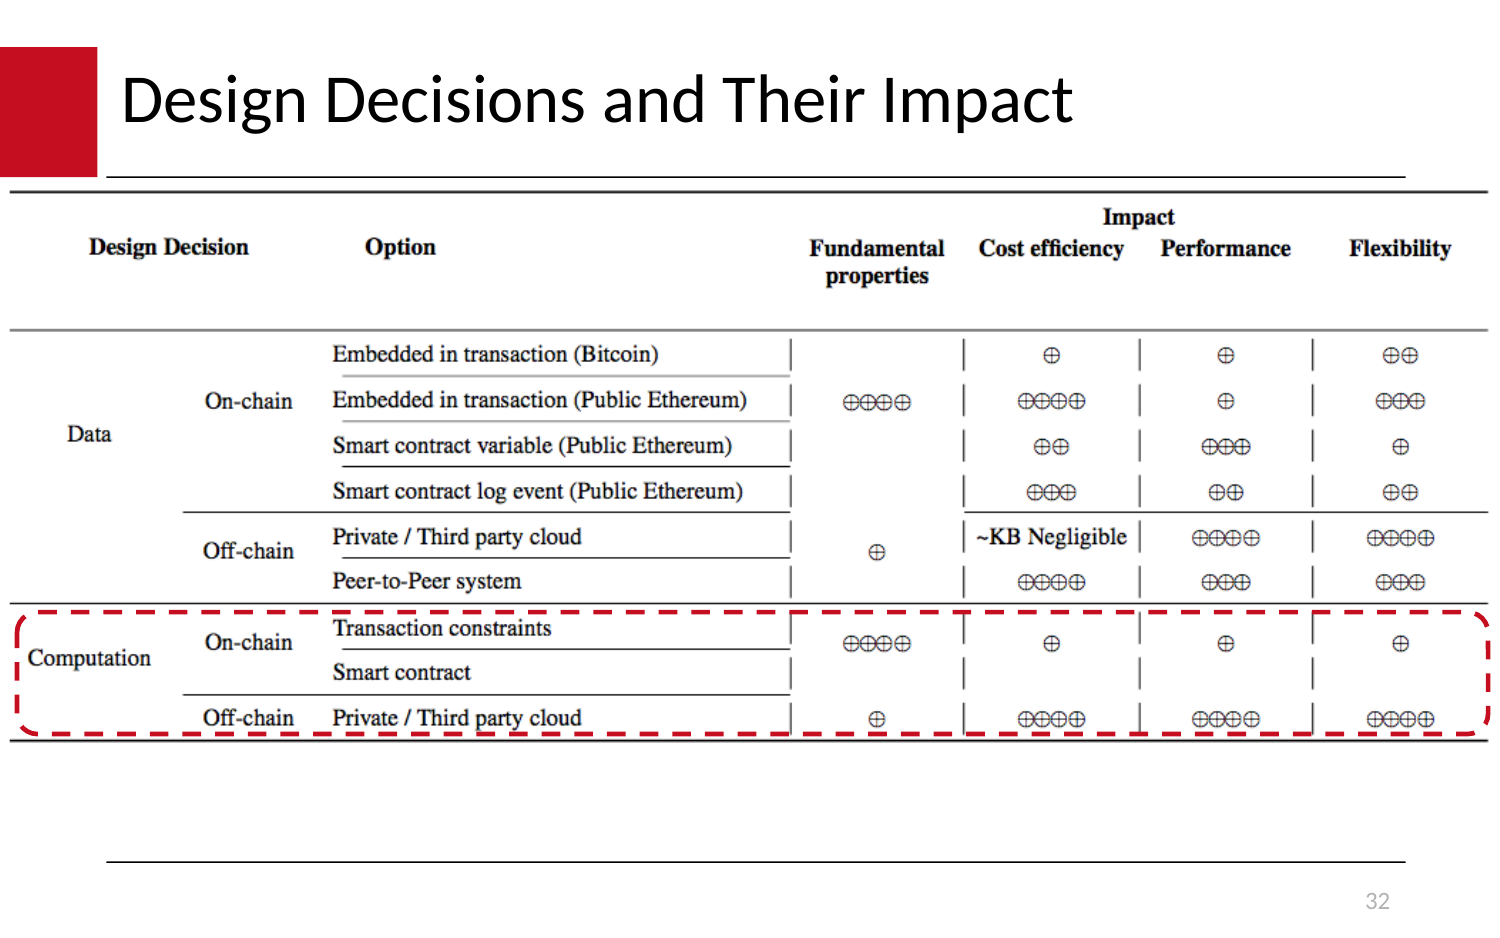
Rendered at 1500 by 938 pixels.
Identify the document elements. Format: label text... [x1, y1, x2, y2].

slide_number 32 [1101, 880, 1406, 918]
title Design Decisions and Their Impact [106, 47, 1406, 154]
picture [0, 185, 1500, 750]
